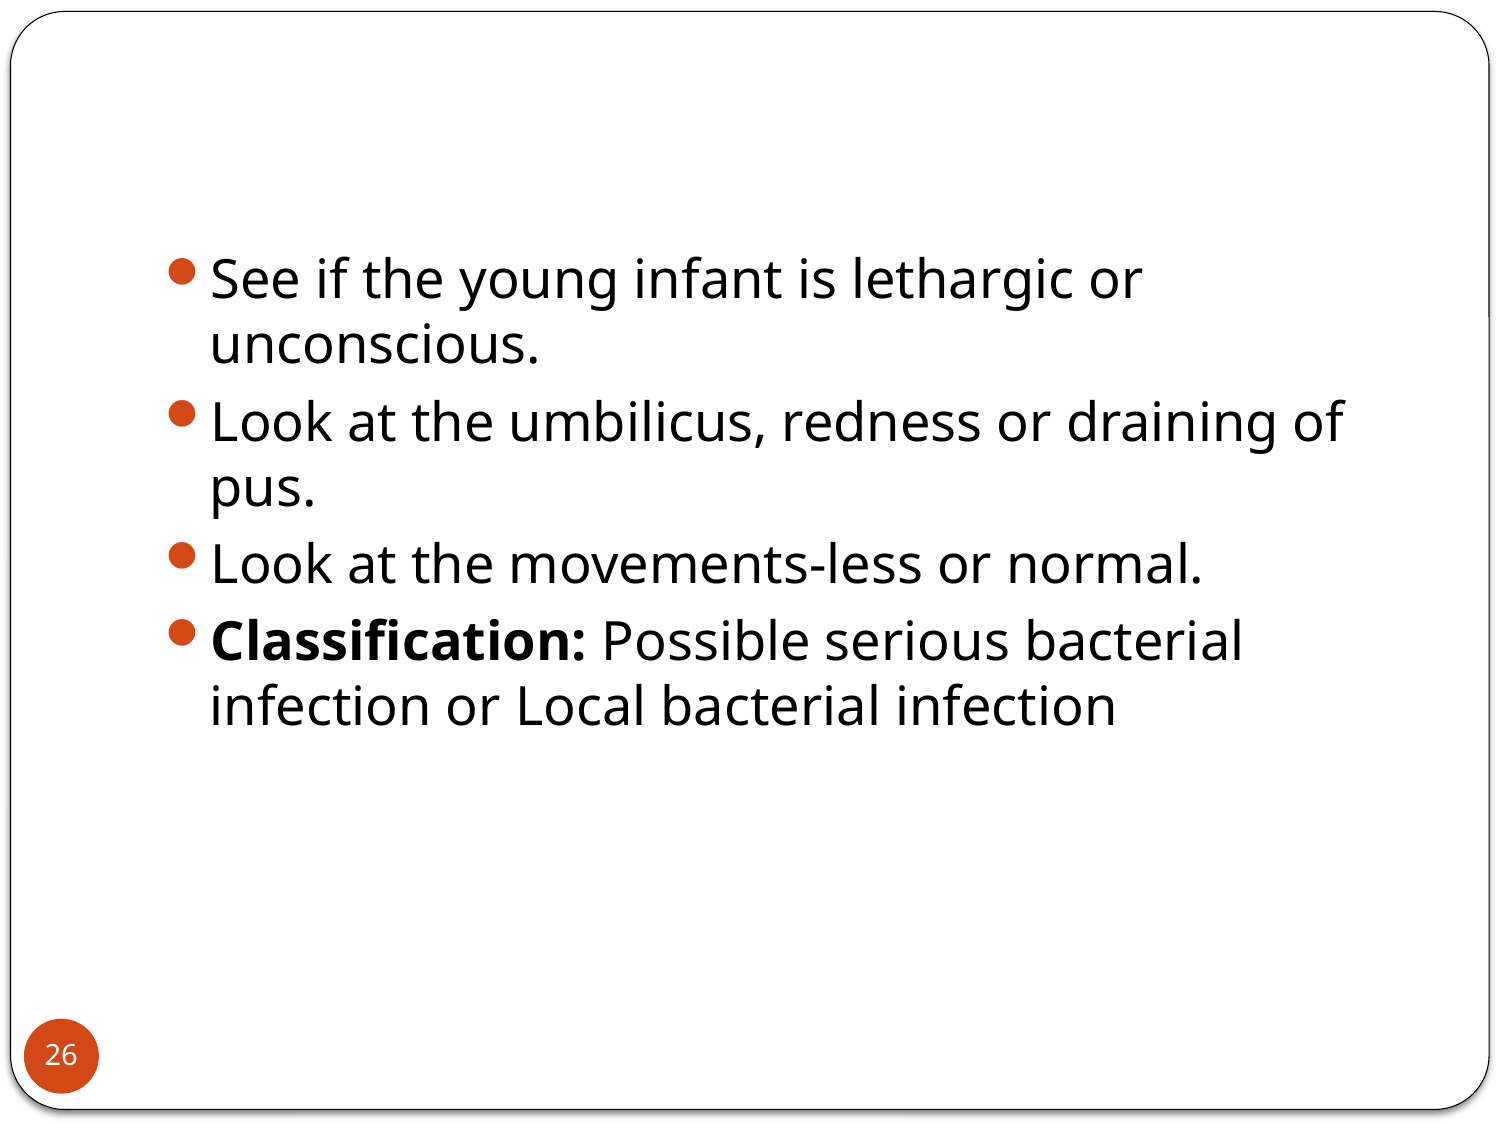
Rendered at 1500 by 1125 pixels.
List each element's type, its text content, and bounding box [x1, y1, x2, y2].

list See if the young infant is lethargic or unconscious. Look at the umbilicus, redness or draining of pus. Look at the movements-less or normal. Classification: Possible serious bacterial infection or Local bacterial infection [150, 237, 1425, 988]
slide_number 26 [23, 1018, 99, 1094]
